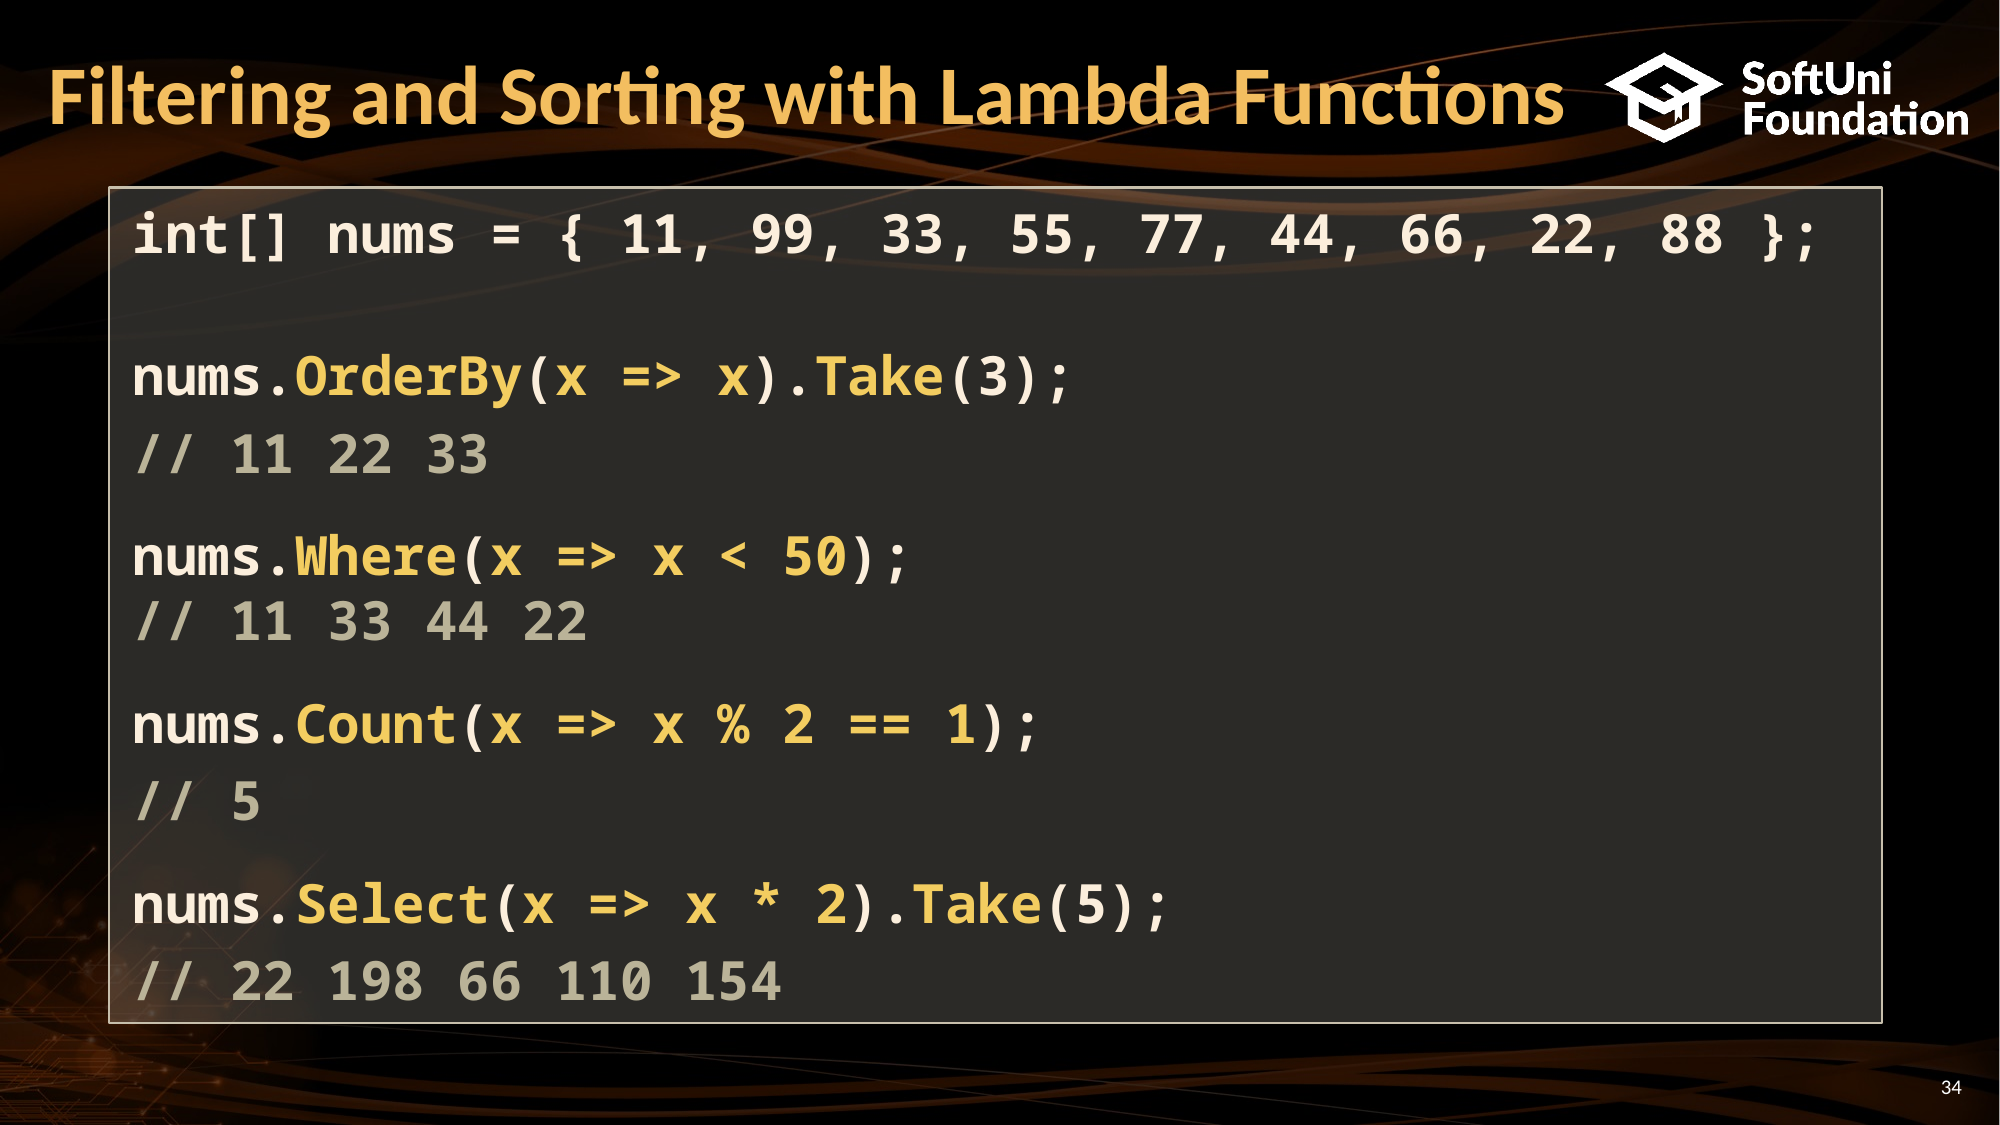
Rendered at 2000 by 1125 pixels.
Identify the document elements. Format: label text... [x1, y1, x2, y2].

text_box int[] nums = { 11, 99, 33, 55, 77, 44, 66, 22, 88 }; nums.OrderBy(x => x).Take(3); // 11 22 33 nums.Where(x => x < 50); // 11 33 44 22 nums.Count(x => x % 2 == 1); // 5 nums.Select(x => x * 2).Take(5); // 22 198 66 110 154 [109, 187, 1882, 1024]
title Filtering and Sorting with Lambda Functions [30, 6, 1602, 189]
picture [0, 0, 2000, 1125]
slide_number 34 [1897, 1070, 1968, 1103]
